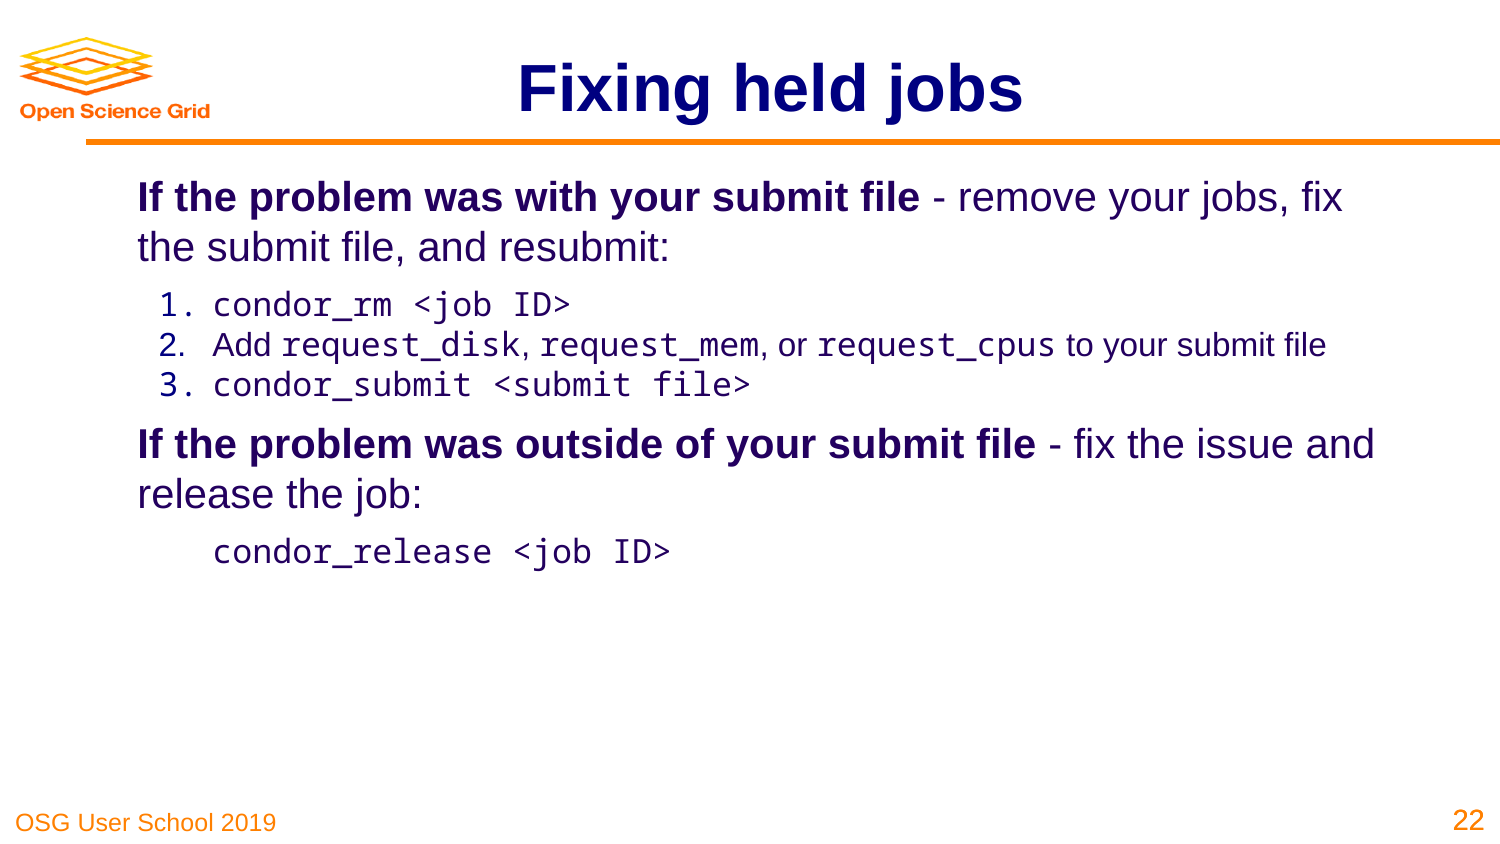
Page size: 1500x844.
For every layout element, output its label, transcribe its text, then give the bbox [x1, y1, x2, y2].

picture [0, 20, 201, 134]
list If the problem was with your submit file - remove your jobs, fix the submit file, and resubmit: condor_rm <job ID> Add request_disk, request_mem, or request_cpus to your submit file condor_submit <submit file> If the problem was outside of your submit file - fix the issue and release the job: condor_release <job ID> [122, 162, 1398, 740]
title Fixing held jobs [201, 14, 1342, 155]
slide_number ‹#› [1431, 787, 1500, 844]
